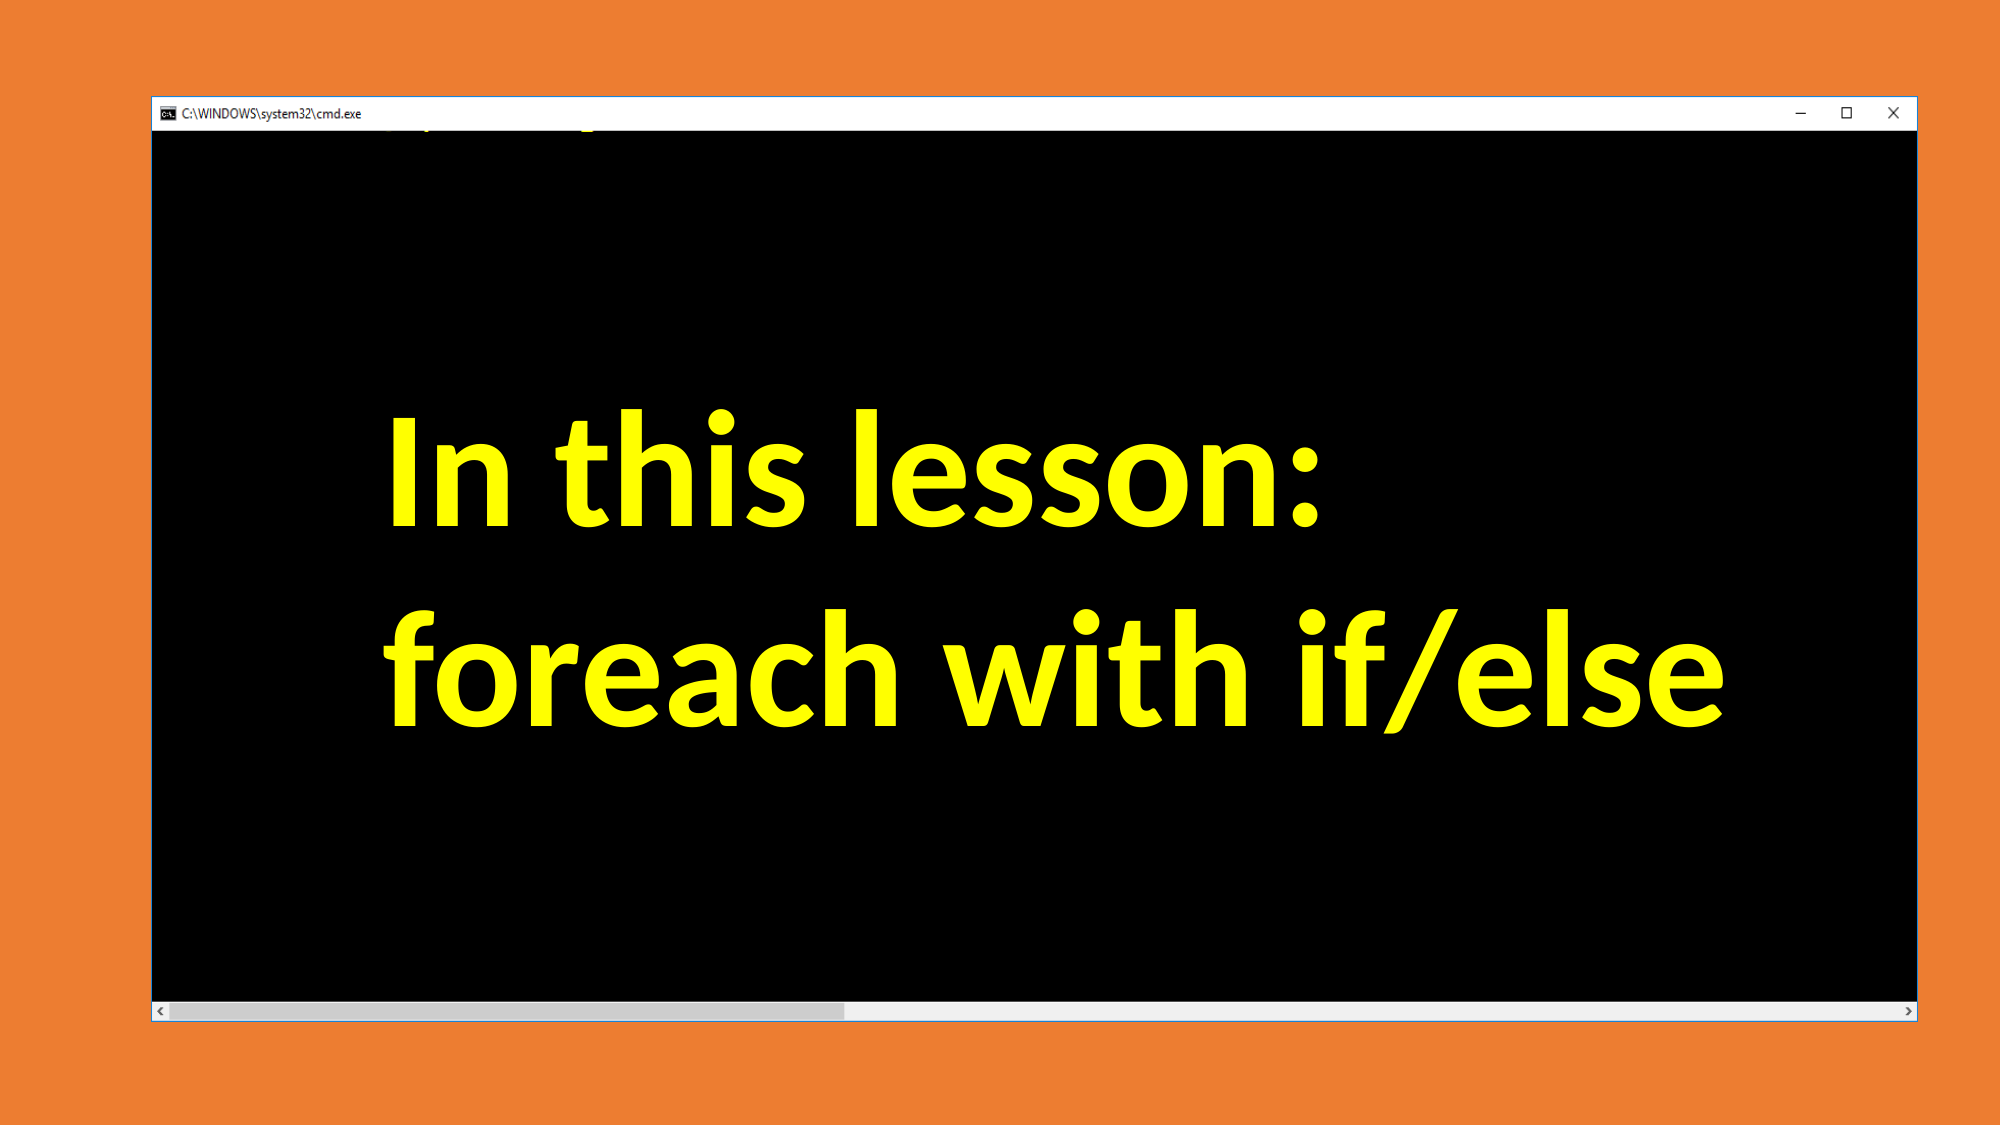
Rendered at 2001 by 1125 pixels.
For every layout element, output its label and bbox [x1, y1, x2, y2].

picture [151, 96, 1918, 1022]
